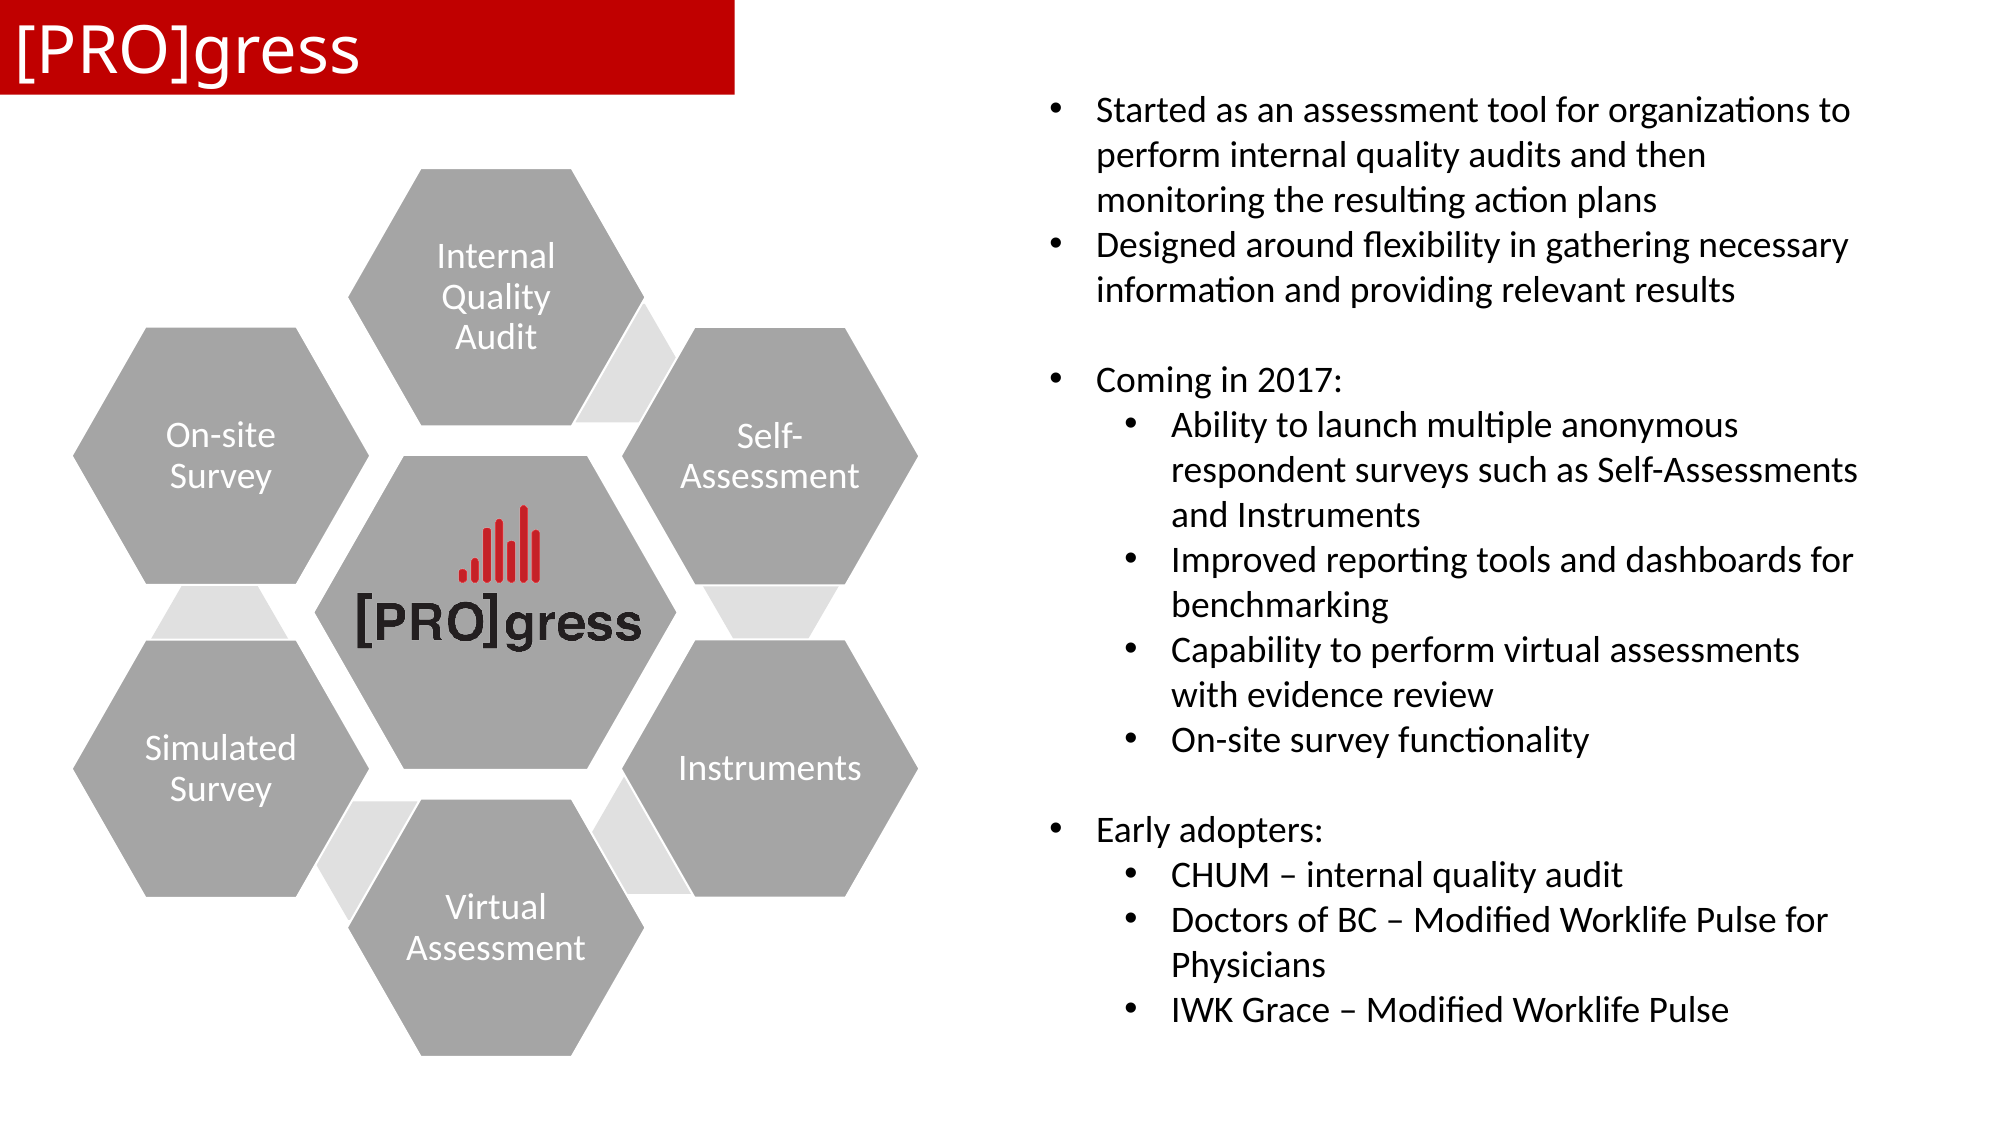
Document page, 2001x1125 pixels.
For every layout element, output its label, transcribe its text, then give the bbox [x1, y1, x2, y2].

text_box [PRO]gress [0, 0, 735, 95]
text_box Started as an assessment tool for organizations to perform internal quality audits and then monitoring the resulting action plans Designed around flexibility in gathering necessary information and providing relevant results Coming in 2017: Ability to launch multiple anonymous respondent surveys such as Self-Assessments and Instruments Improved reporting tools and dashboards for benchmarking Capability to perform virtual assessments with evidence review On-site survey functionality Early adopters: CHUM – internal quality audit Doctors of BC – Modified Worklife Pulse for Physicians IWK Grace – Modified Worklife Pulse [1034, 77, 1879, 1038]
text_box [0, 167, 1163, 1057]
